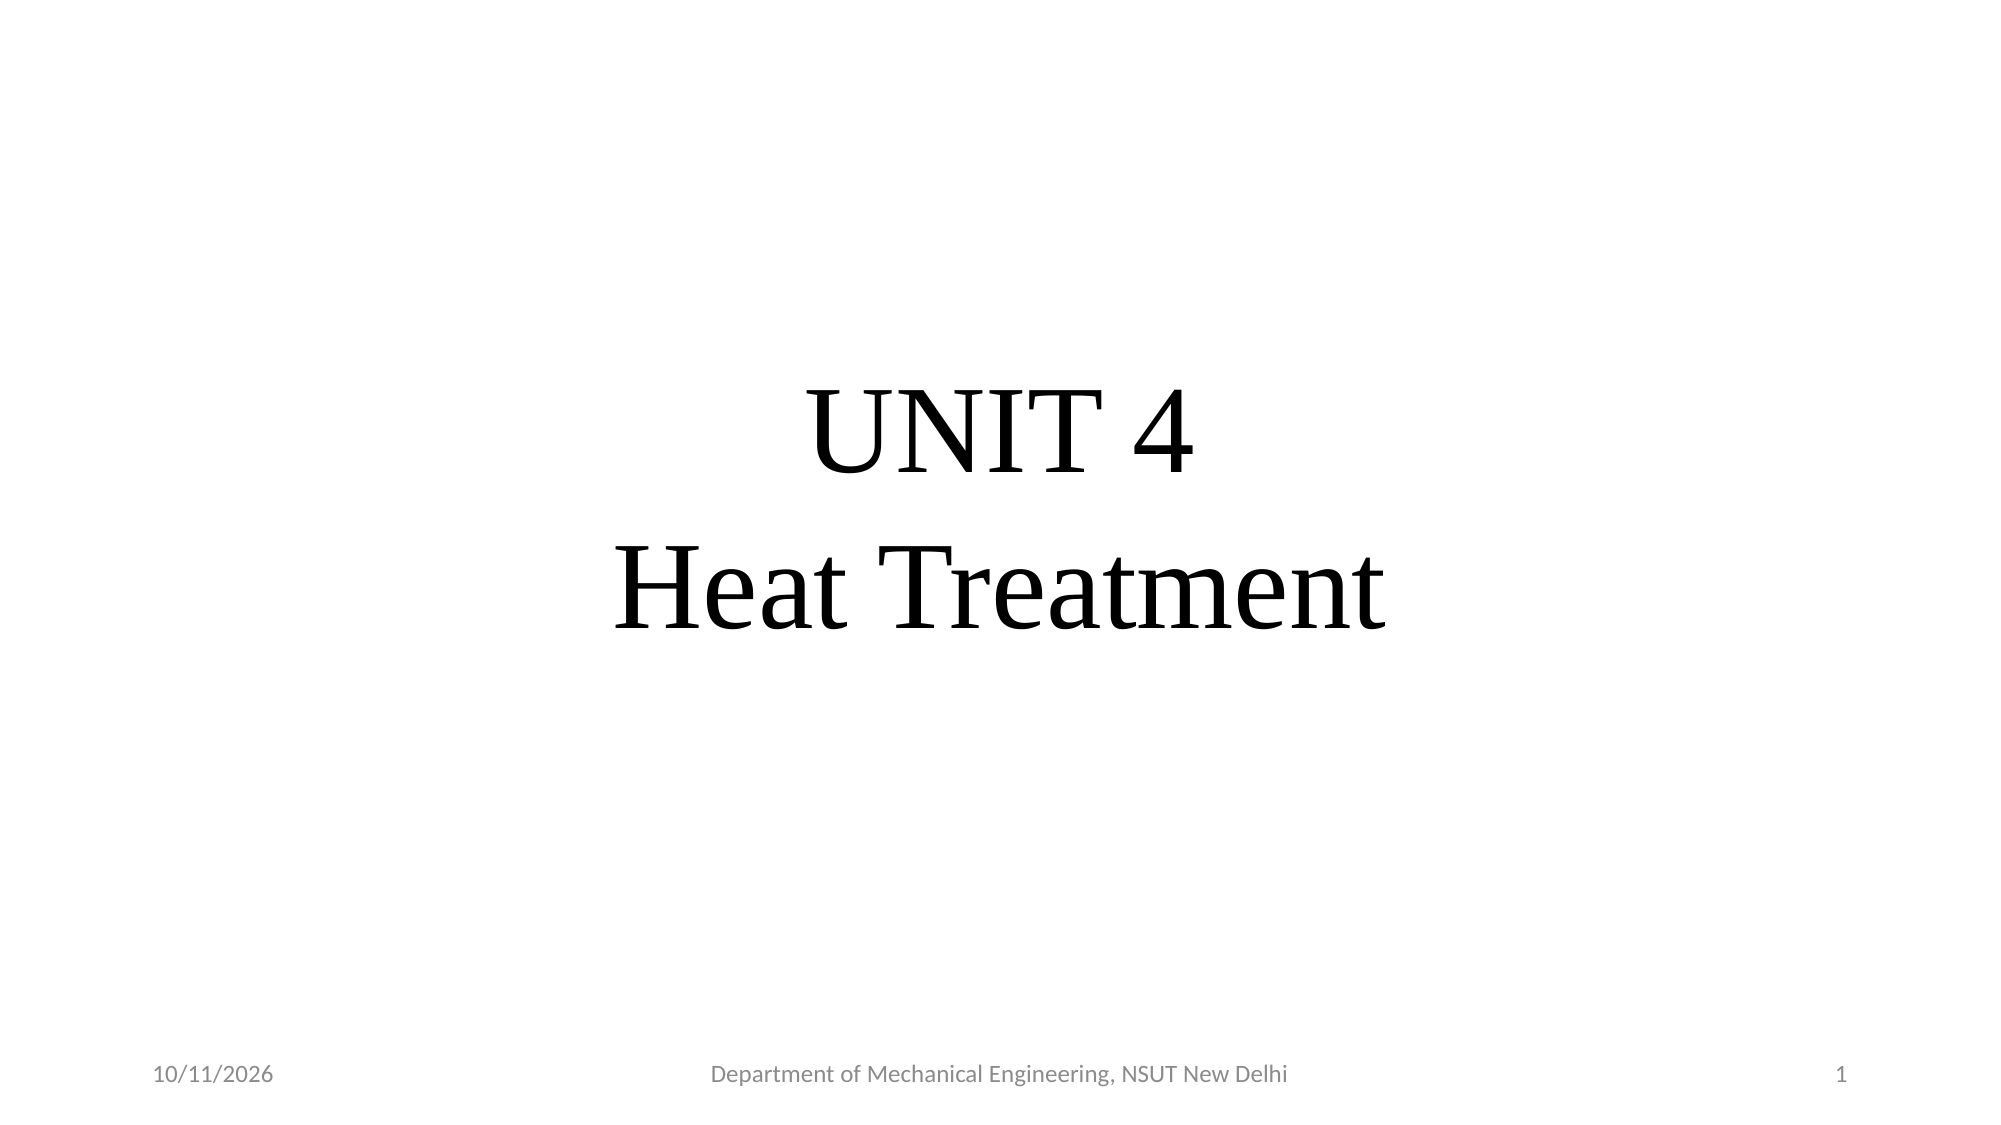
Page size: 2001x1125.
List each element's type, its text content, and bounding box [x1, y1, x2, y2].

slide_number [137, 1042, 588, 1103]
slide_number 1 [1412, 1042, 1863, 1103]
footer Department of Mechanical Engineering, NSUT New Delhi [662, 1042, 1338, 1103]
list UNIT 4 Heat Treatment [137, 356, 1863, 1071]
